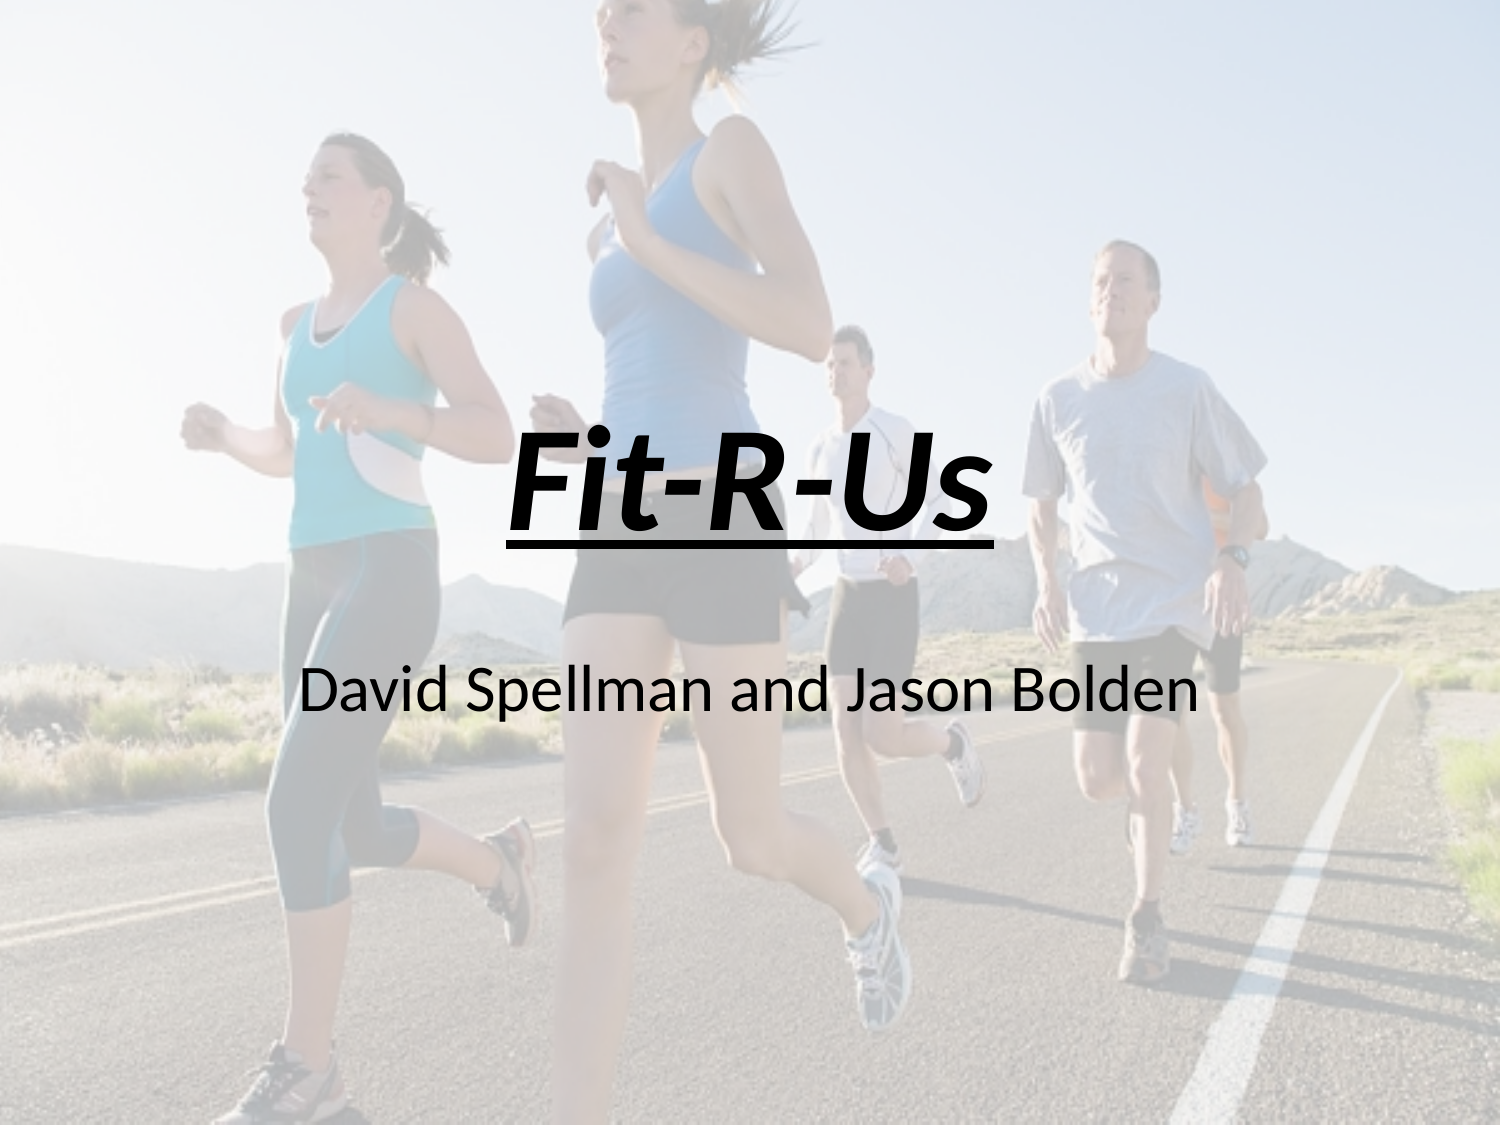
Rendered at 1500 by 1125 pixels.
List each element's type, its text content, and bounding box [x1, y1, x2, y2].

title Fit-R-Us [112, 349, 1388, 591]
subtitle David Spellman and Jason Bolden [225, 637, 1275, 925]
